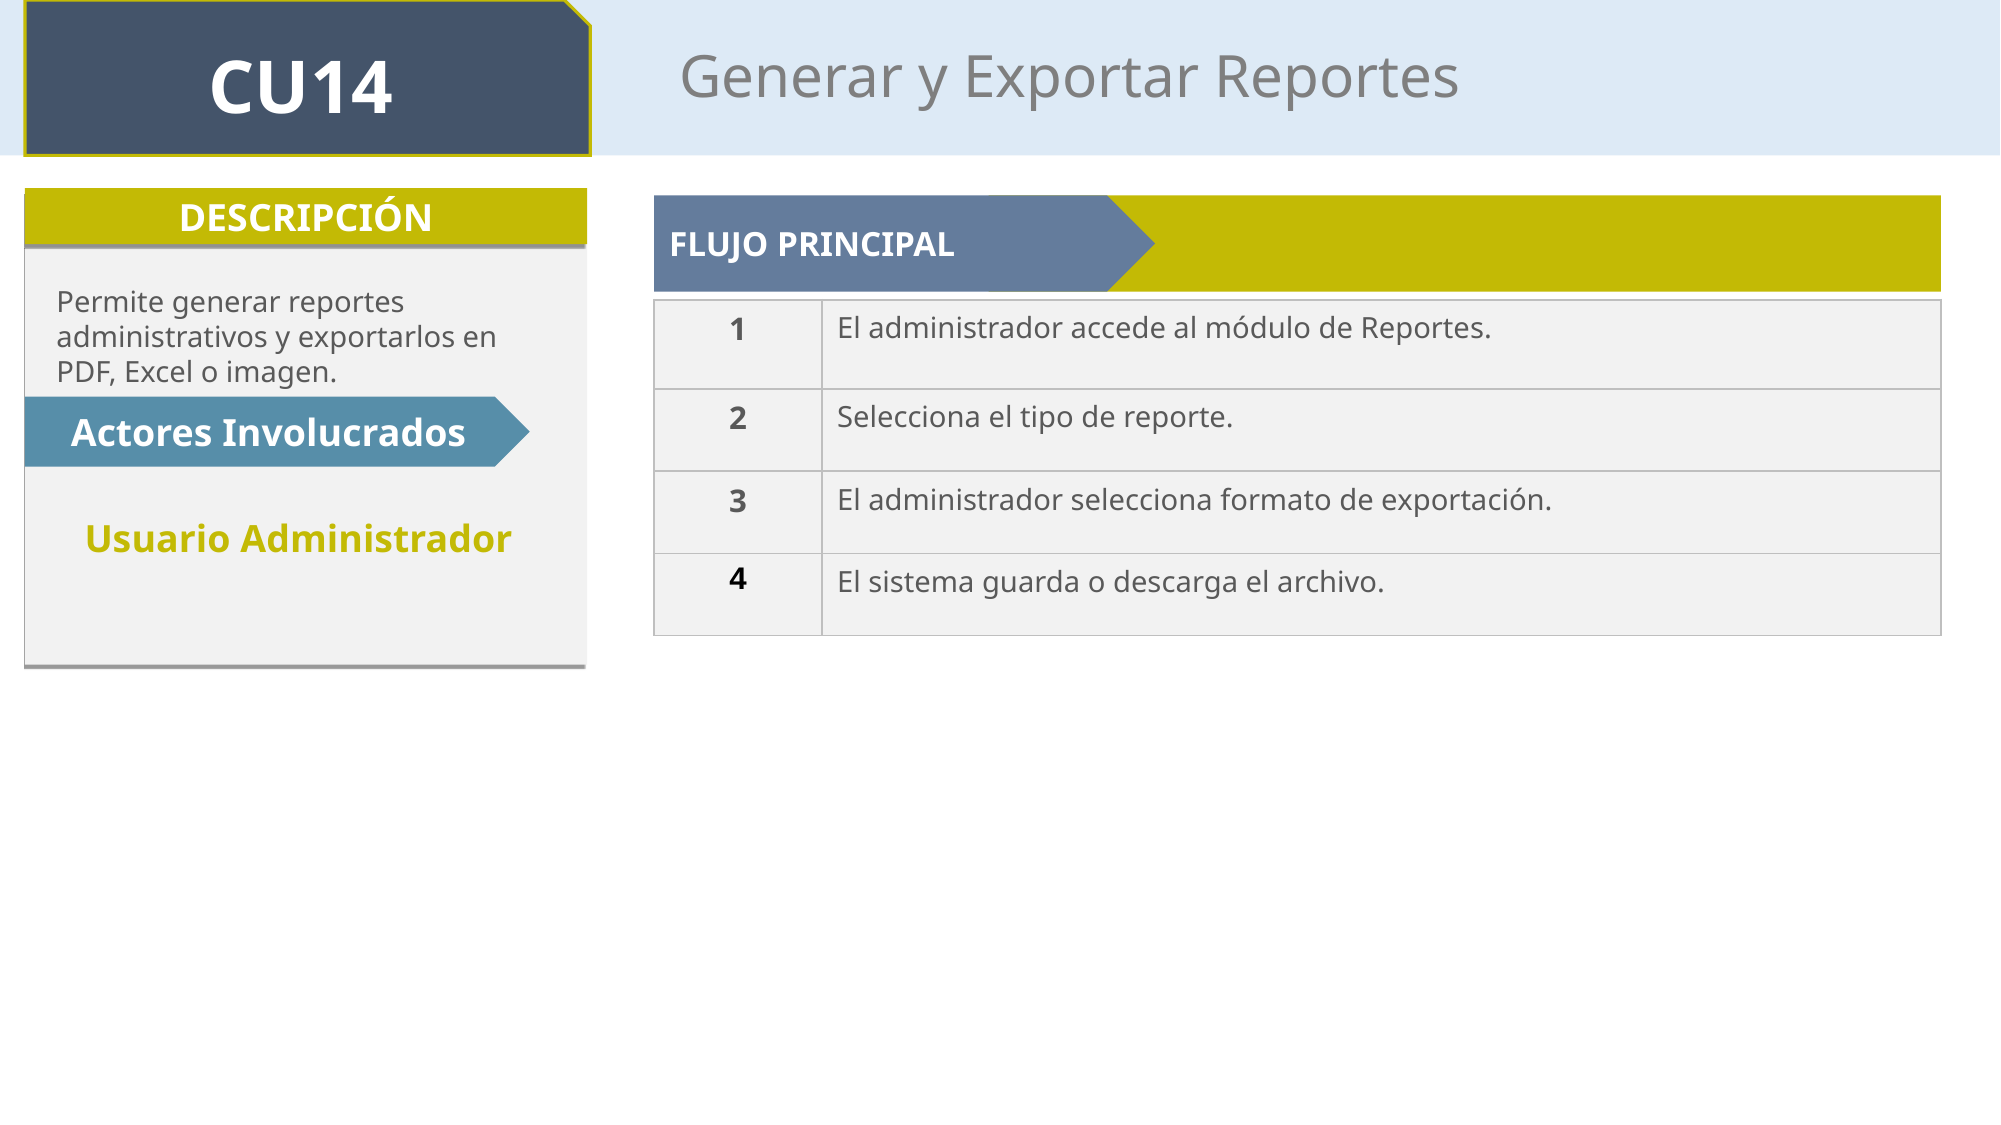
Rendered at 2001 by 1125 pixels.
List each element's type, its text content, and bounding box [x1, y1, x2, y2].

table_cell El sistema guarda o descarga el archivo. [823, 554, 1940, 635]
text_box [653, 195, 1942, 292]
table_cell 4 [655, 554, 821, 635]
text_box [0, 0, 24, 156]
text_box CU14 [24, 0, 591, 156]
table_header 1 [655, 301, 821, 388]
table_cell 3 [655, 472, 821, 553]
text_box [24, 187, 588, 665]
text_box Generar y Exportar Reportes [649, 32, 1894, 117]
table_cell Selecciona el tipo de reporte. [823, 390, 1940, 470]
table_header El administrador accede al módulo de Reportes. [823, 301, 1940, 388]
table_cell El administrador selecciona formato de exportación. [823, 472, 1940, 553]
table_cell 2 [655, 390, 821, 470]
text_box [566, 0, 2000, 156]
